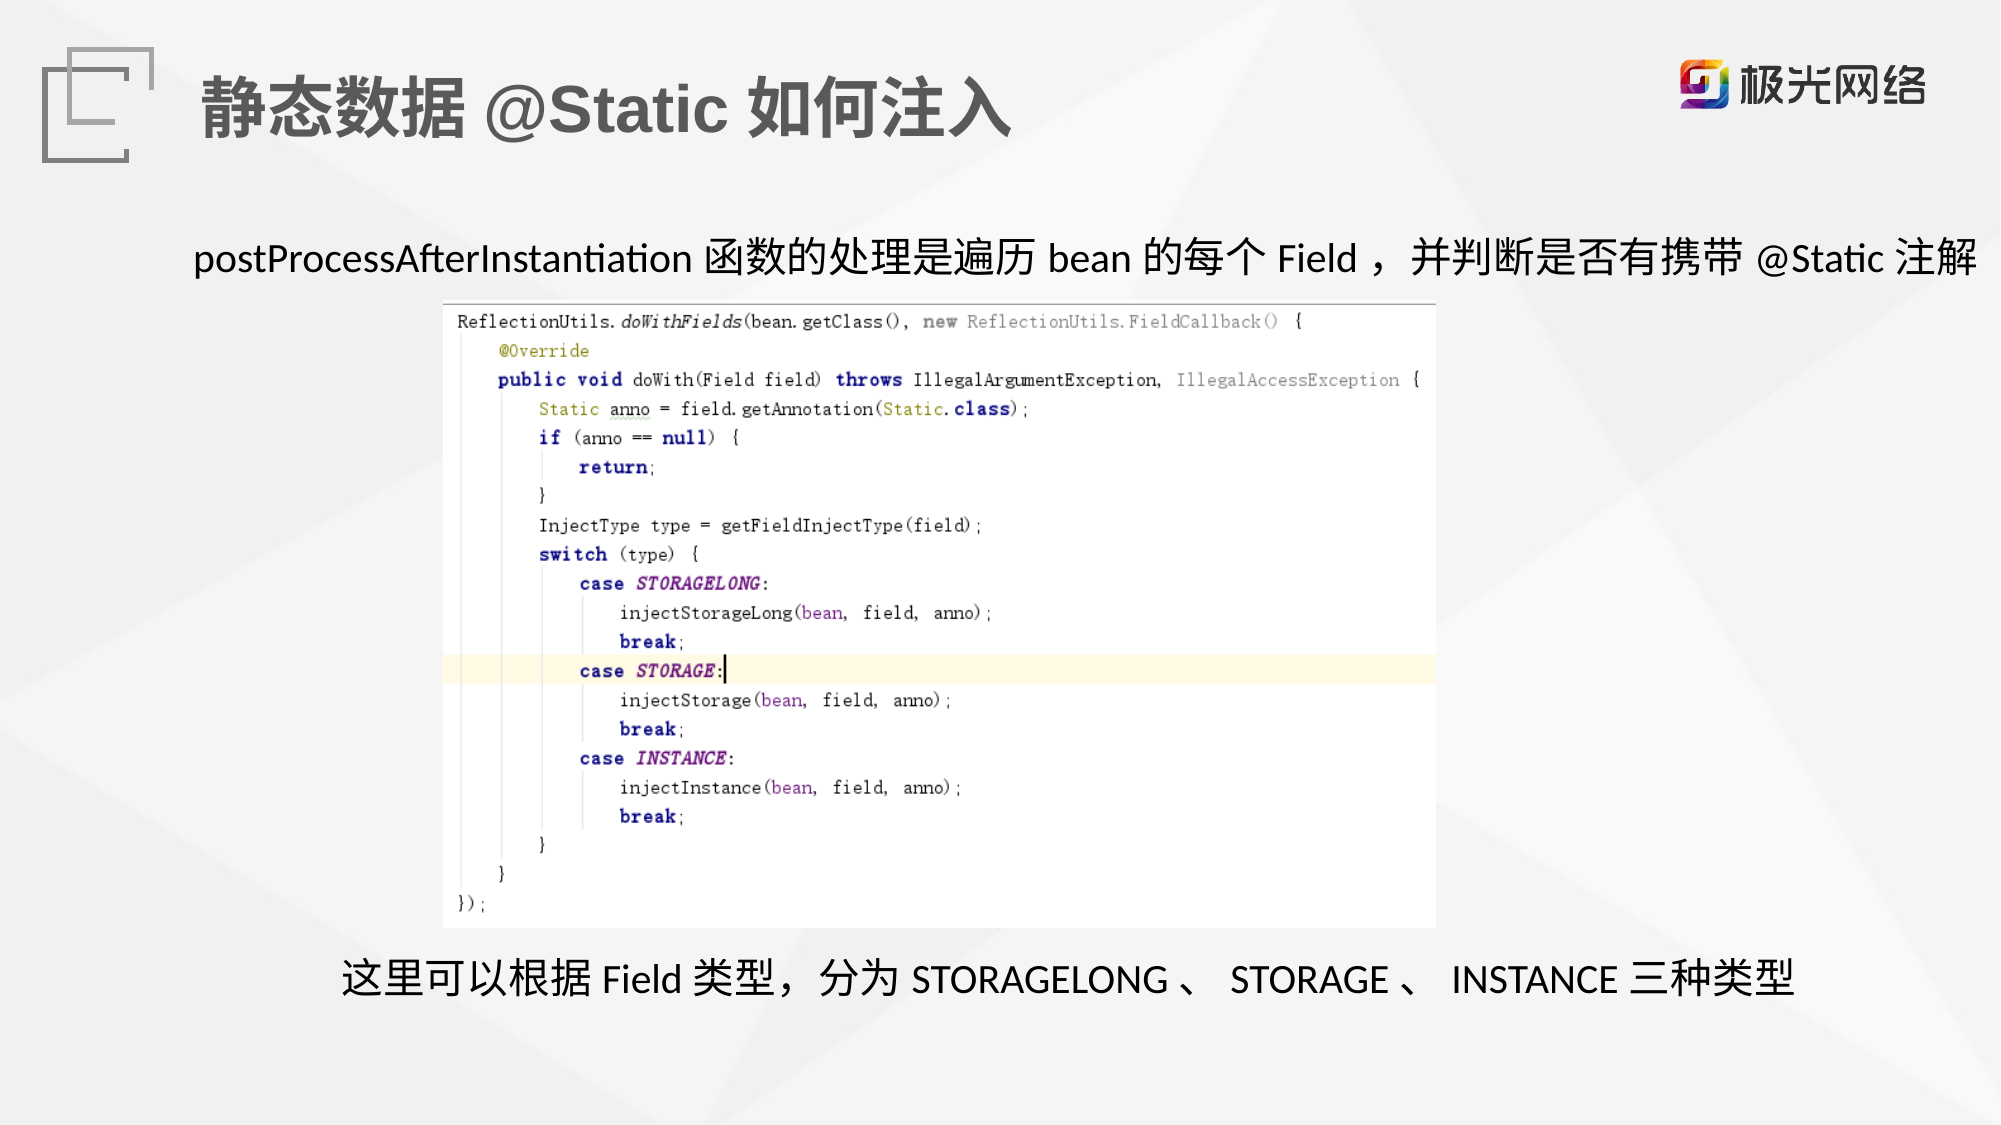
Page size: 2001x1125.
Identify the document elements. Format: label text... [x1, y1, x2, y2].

picture [0, 0, 2001, 1125]
text_box 这里可以根据Field类型，分为STORAGELONG、STORAGE、INSTANCE三种类型 [326, 944, 1811, 1010]
text_box [69, 48, 152, 123]
text_box 静态数据@Static如何注入 [154, 58, 1029, 154]
text_box [44, 68, 127, 162]
text_box postProcessAfterInstantiation函数的处理是遍历bean的每个Field，并判断是否有携带@Static注解 [178, 222, 1993, 288]
